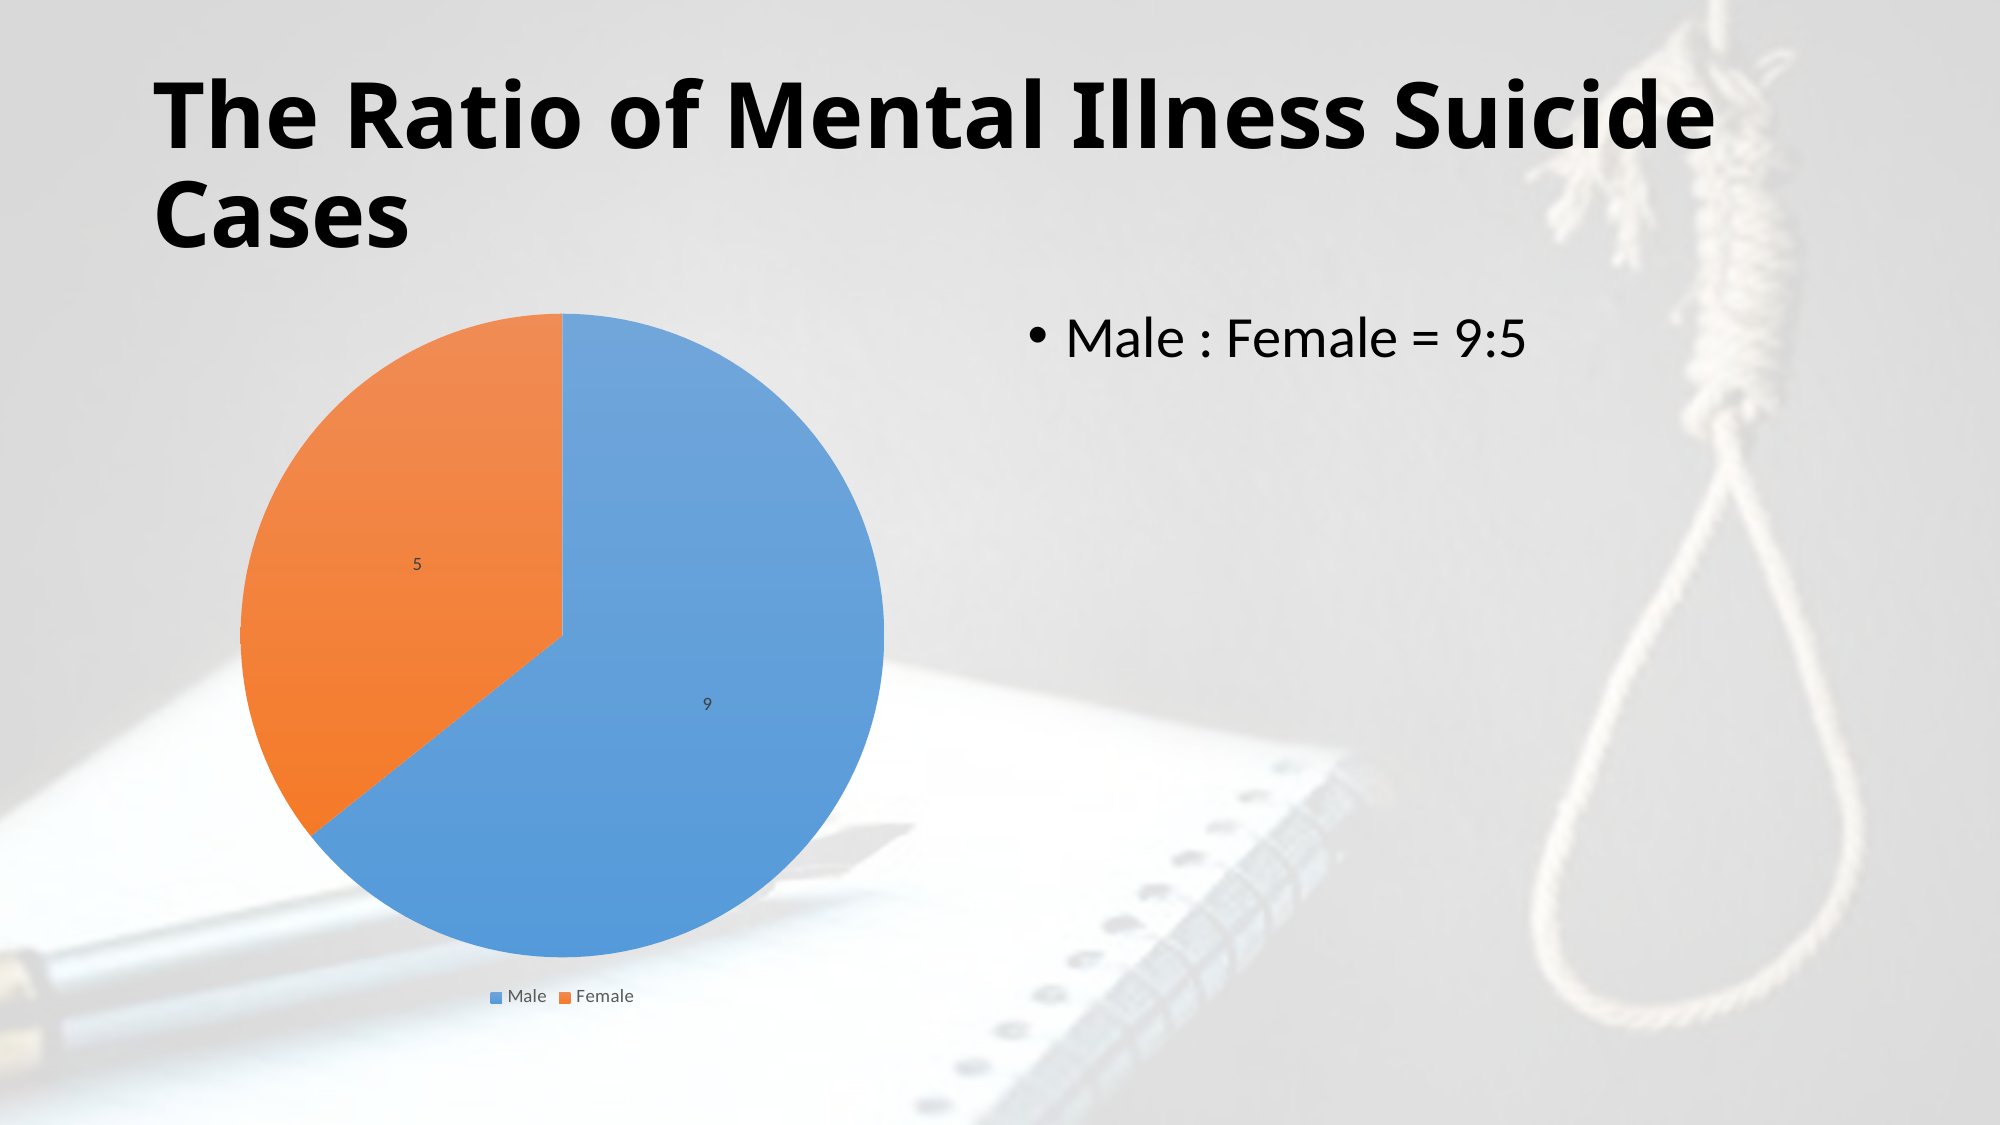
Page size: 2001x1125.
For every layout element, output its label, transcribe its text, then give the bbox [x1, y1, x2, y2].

chart [137, 299, 988, 1014]
title The Ratio of Mental Illness Suicide Cases [137, 59, 1863, 278]
list Male : Female = 9:5 [1012, 299, 1863, 1014]
